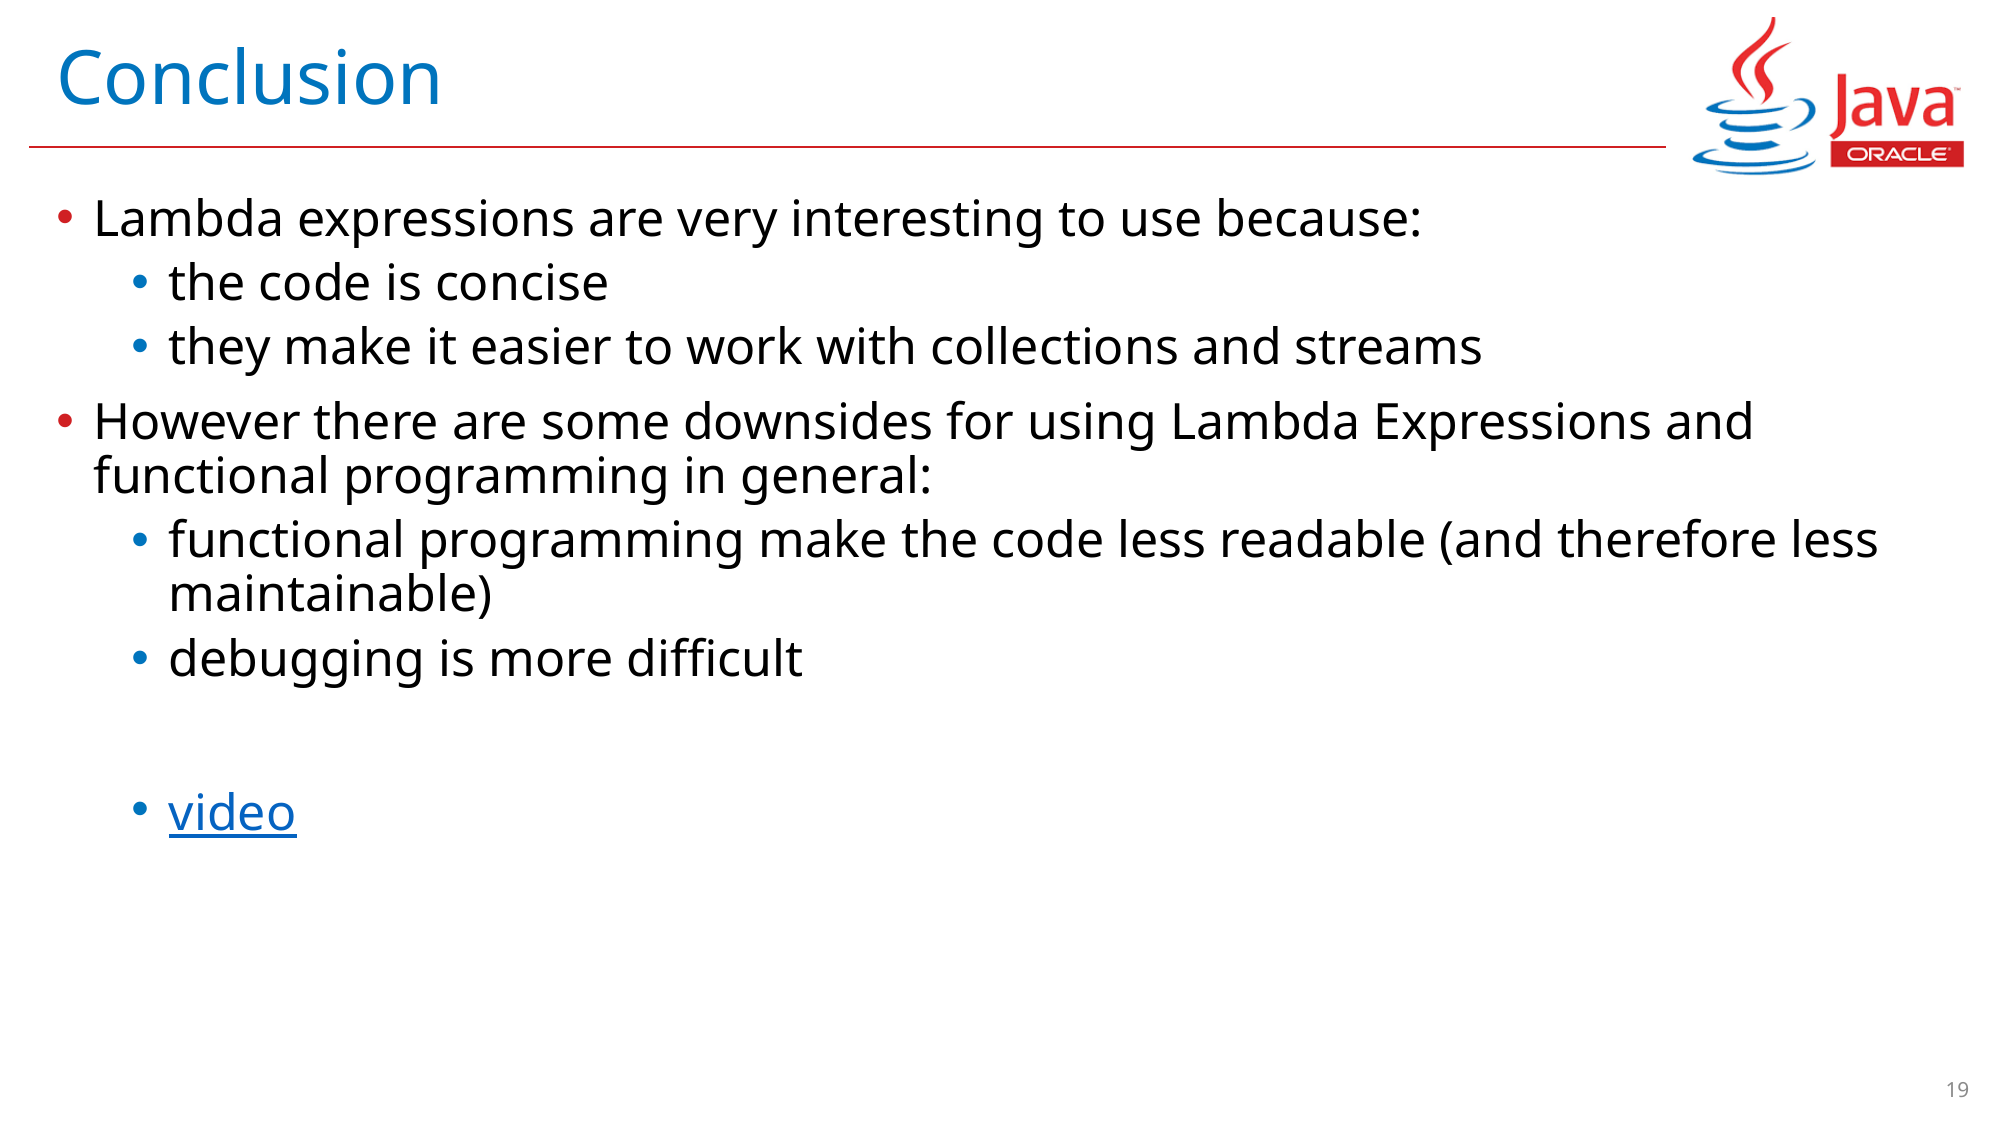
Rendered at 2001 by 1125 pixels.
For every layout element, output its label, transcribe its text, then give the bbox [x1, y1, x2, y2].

title Conclusion [41, 12, 1863, 147]
list Lambda expressions are very interesting to use because: the code is concise they make it easier to work with collections and streams However there are some downsides for using Lambda Expressions and functional programming in general: functional programming make the code less readable (and therefore less maintainable) debugging is more difficult video [41, 185, 1968, 1056]
slide_number 19 [1534, 1060, 1985, 1121]
picture [1665, 17, 1994, 184]
